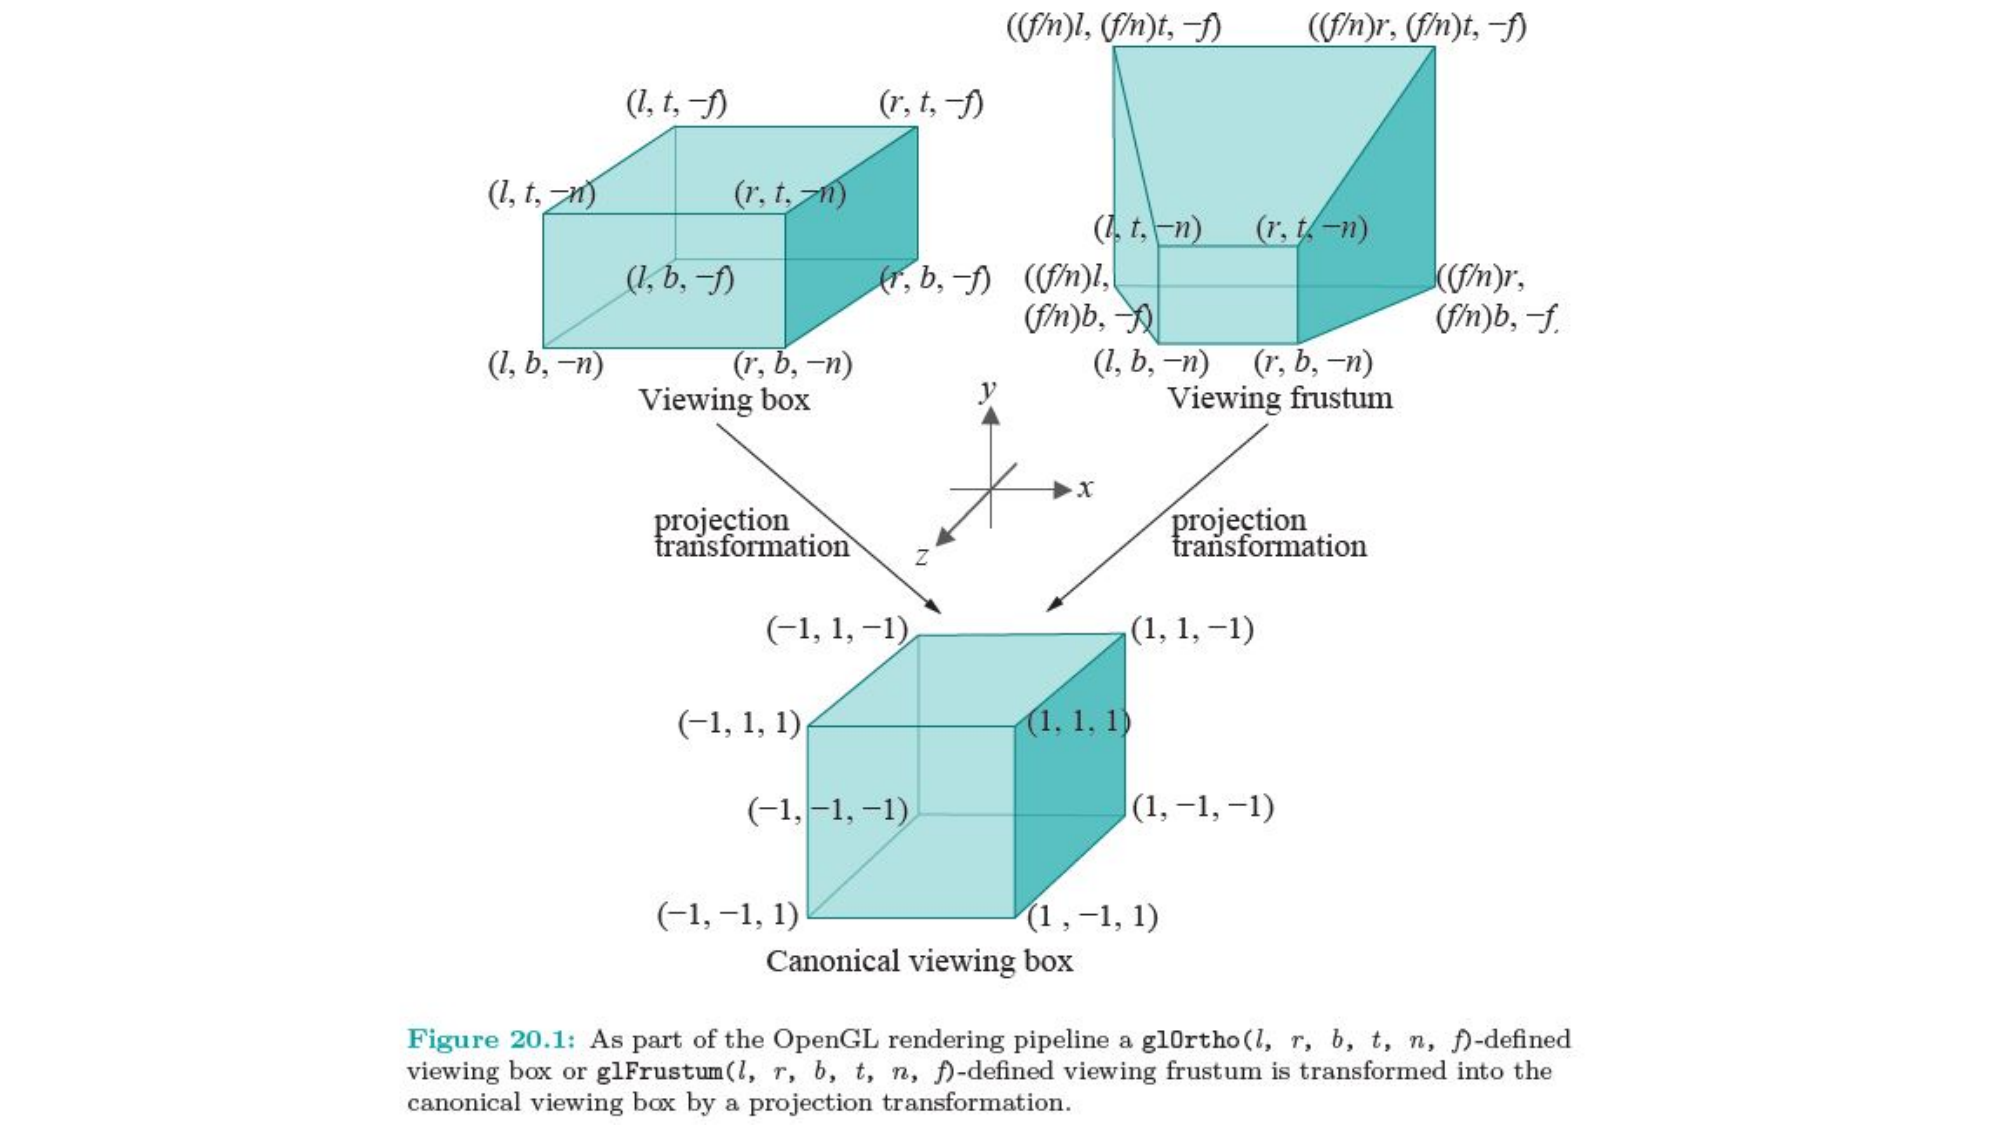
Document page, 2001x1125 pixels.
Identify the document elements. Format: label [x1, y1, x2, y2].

picture [372, 0, 1628, 1125]
